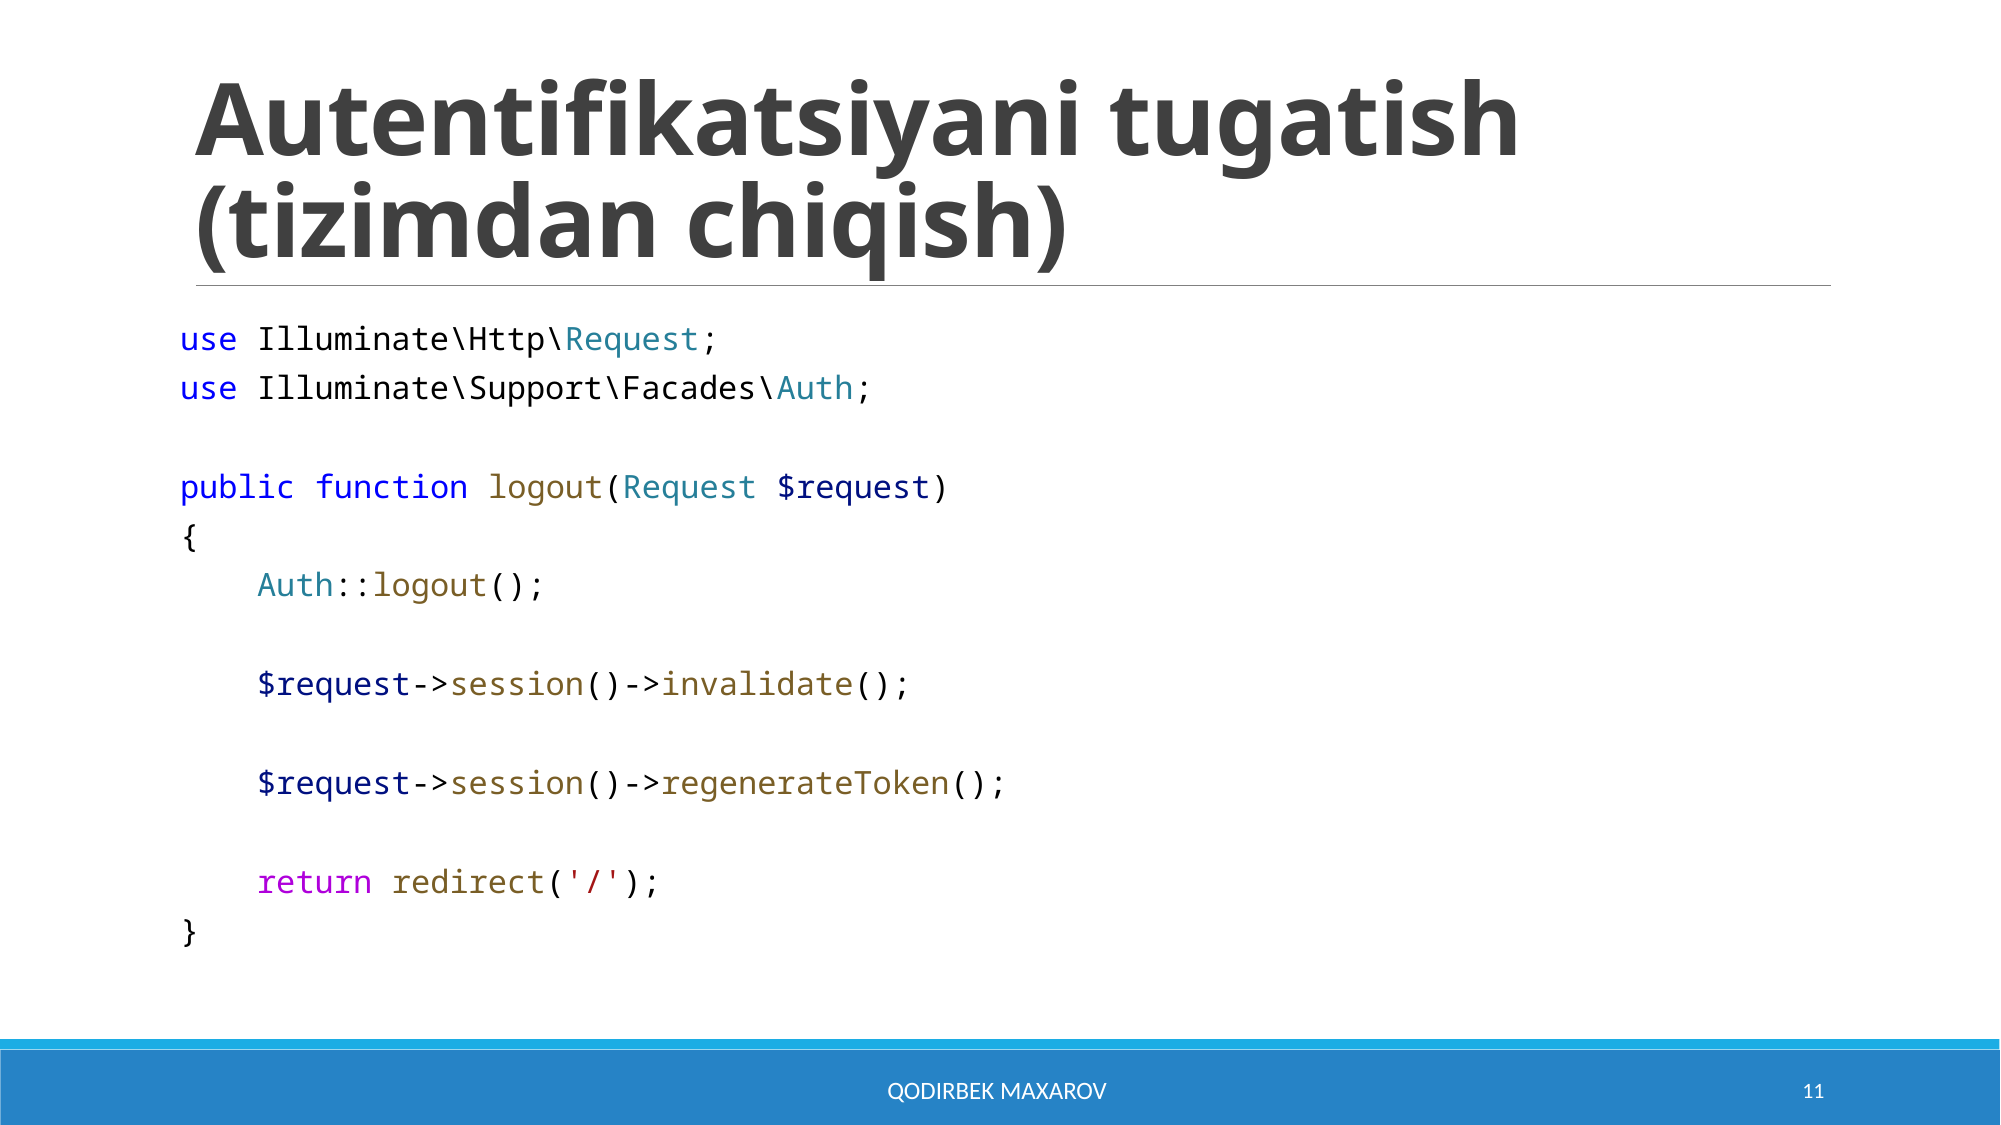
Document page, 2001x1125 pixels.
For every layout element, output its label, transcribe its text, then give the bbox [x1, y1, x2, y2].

title Autentifikatsiyani tugatish (tizimdan chiqish) [180, 47, 1830, 285]
slide_number 11 [1624, 1059, 1840, 1120]
list use Illuminate\Http\Request; use Illuminate\Support\Facades\Auth; public function logout(Request $request) { Auth::logout(); $request->session()->invalidate(); $request->session()->regenerateToken(); return redirect('/'); } [180, 302, 1830, 963]
footer Qodirbek Maxarov [604, 1059, 1396, 1120]
